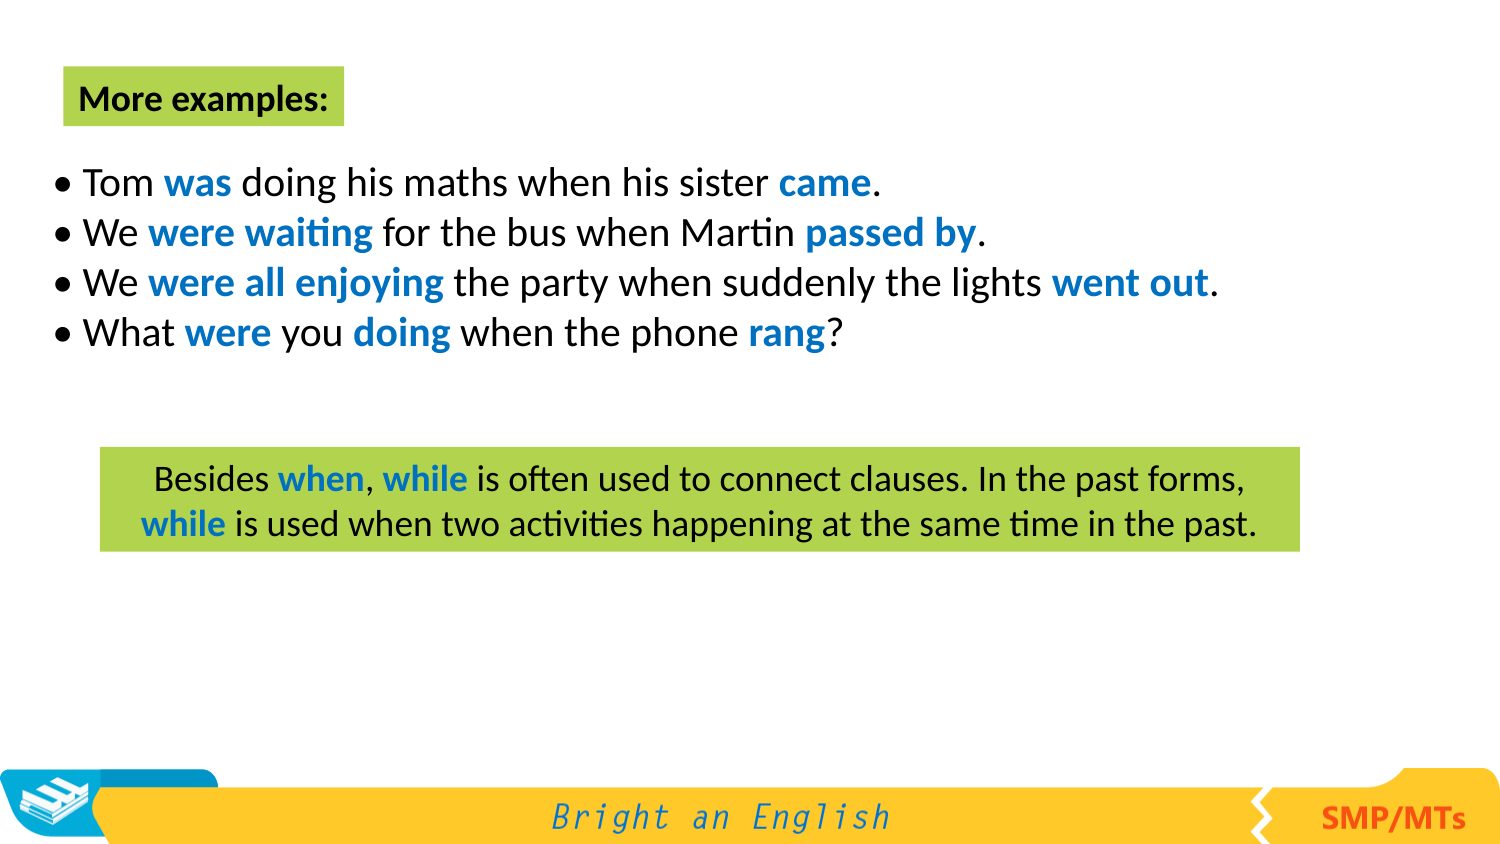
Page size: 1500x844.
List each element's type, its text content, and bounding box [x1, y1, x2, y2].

text_box • Tom was doing his maths when his sister came. • We were waiting for the bus when Martin passed by. • We were all enjoying the party when suddenly the lights went out. • What were you doing when the phone rang? [37, 146, 1388, 412]
picture [0, 768, 1500, 844]
text_box Besides when, while is often used to connect clauses. In the past forms, while is used when two activities happening at the same time in the past. [99, 446, 1300, 552]
picture [20, 778, 88, 823]
text_box More examples: [63, 66, 345, 127]
